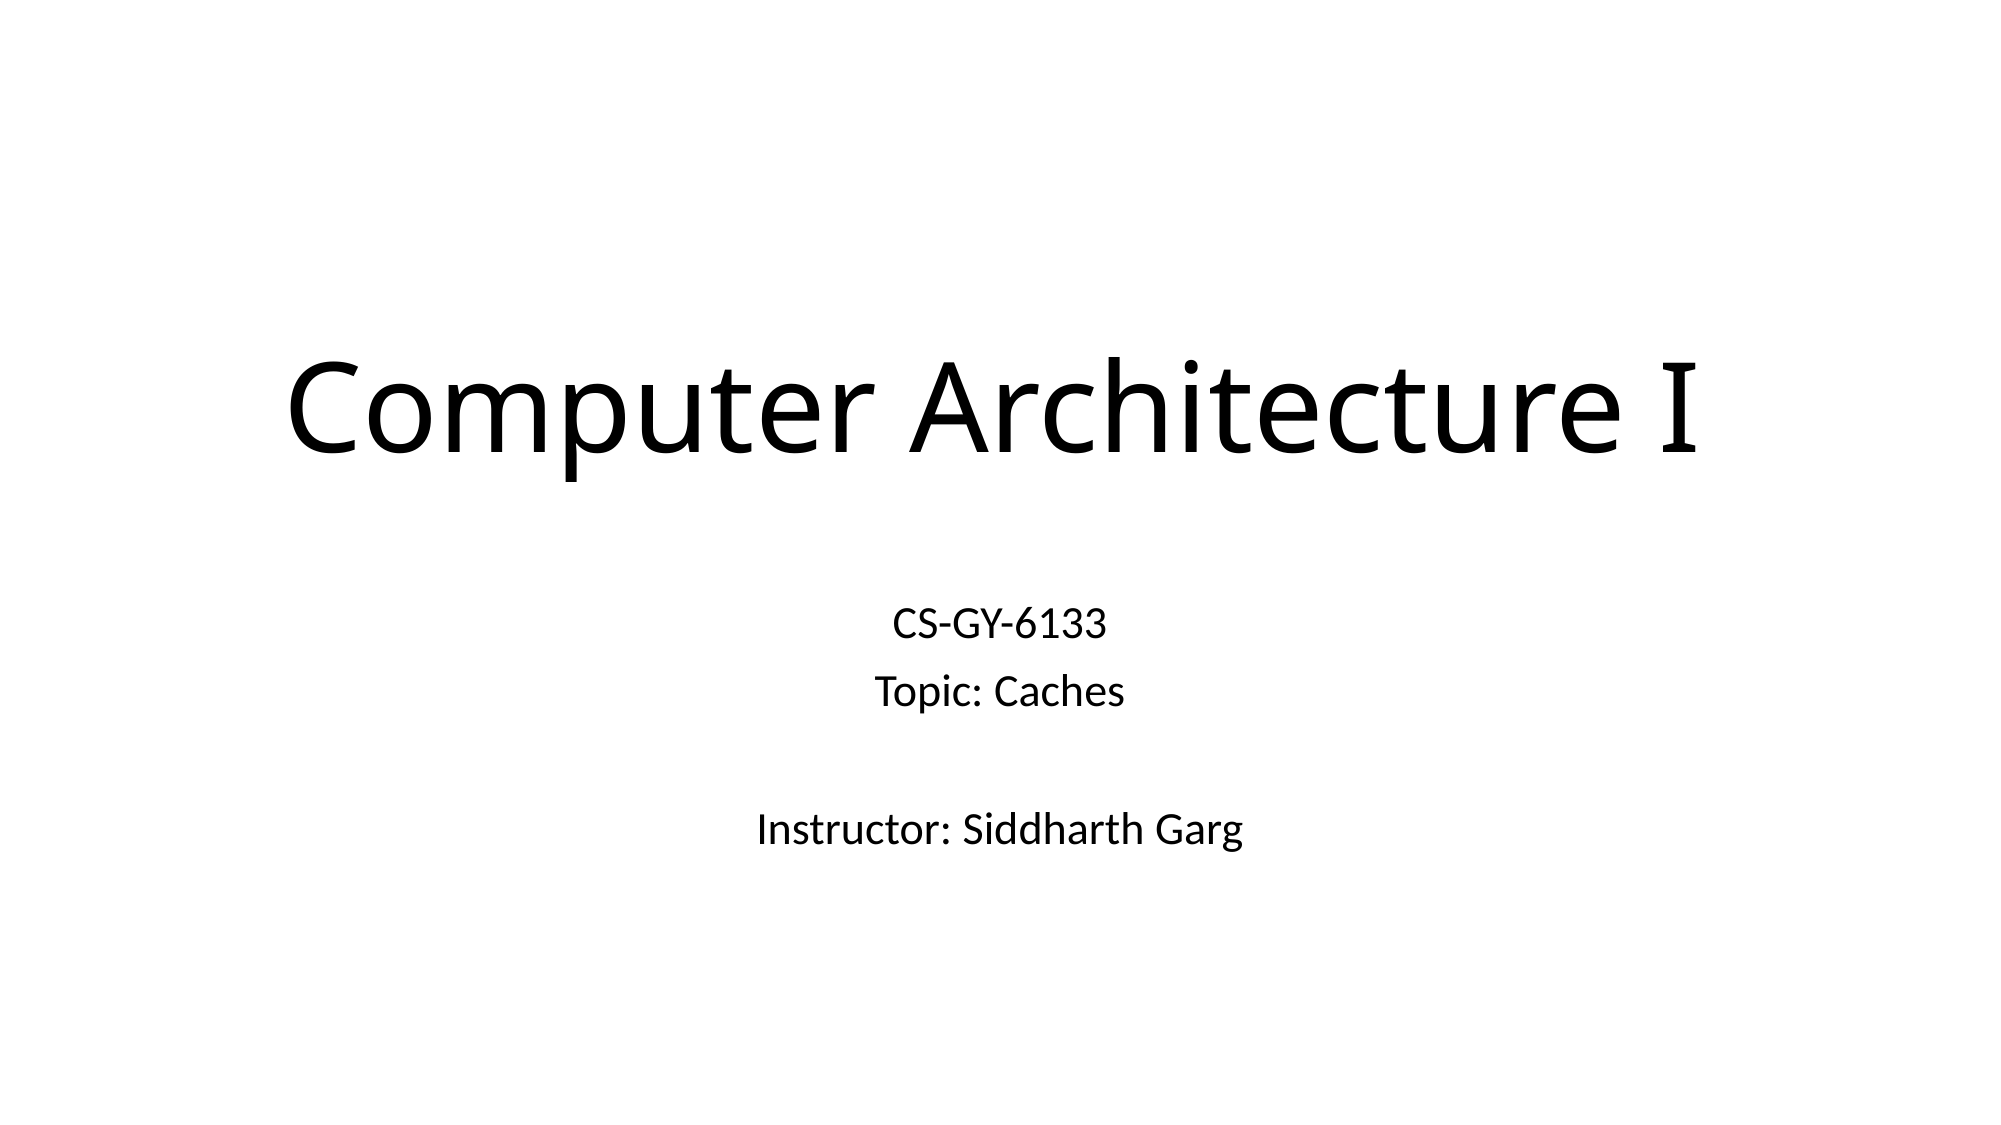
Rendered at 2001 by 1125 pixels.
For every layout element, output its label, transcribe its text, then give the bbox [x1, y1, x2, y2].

title Computer Architecture I [242, 95, 1743, 488]
subtitle CS-GY-6133 Topic: Caches Instructor: Siddharth Garg [249, 590, 1750, 863]
